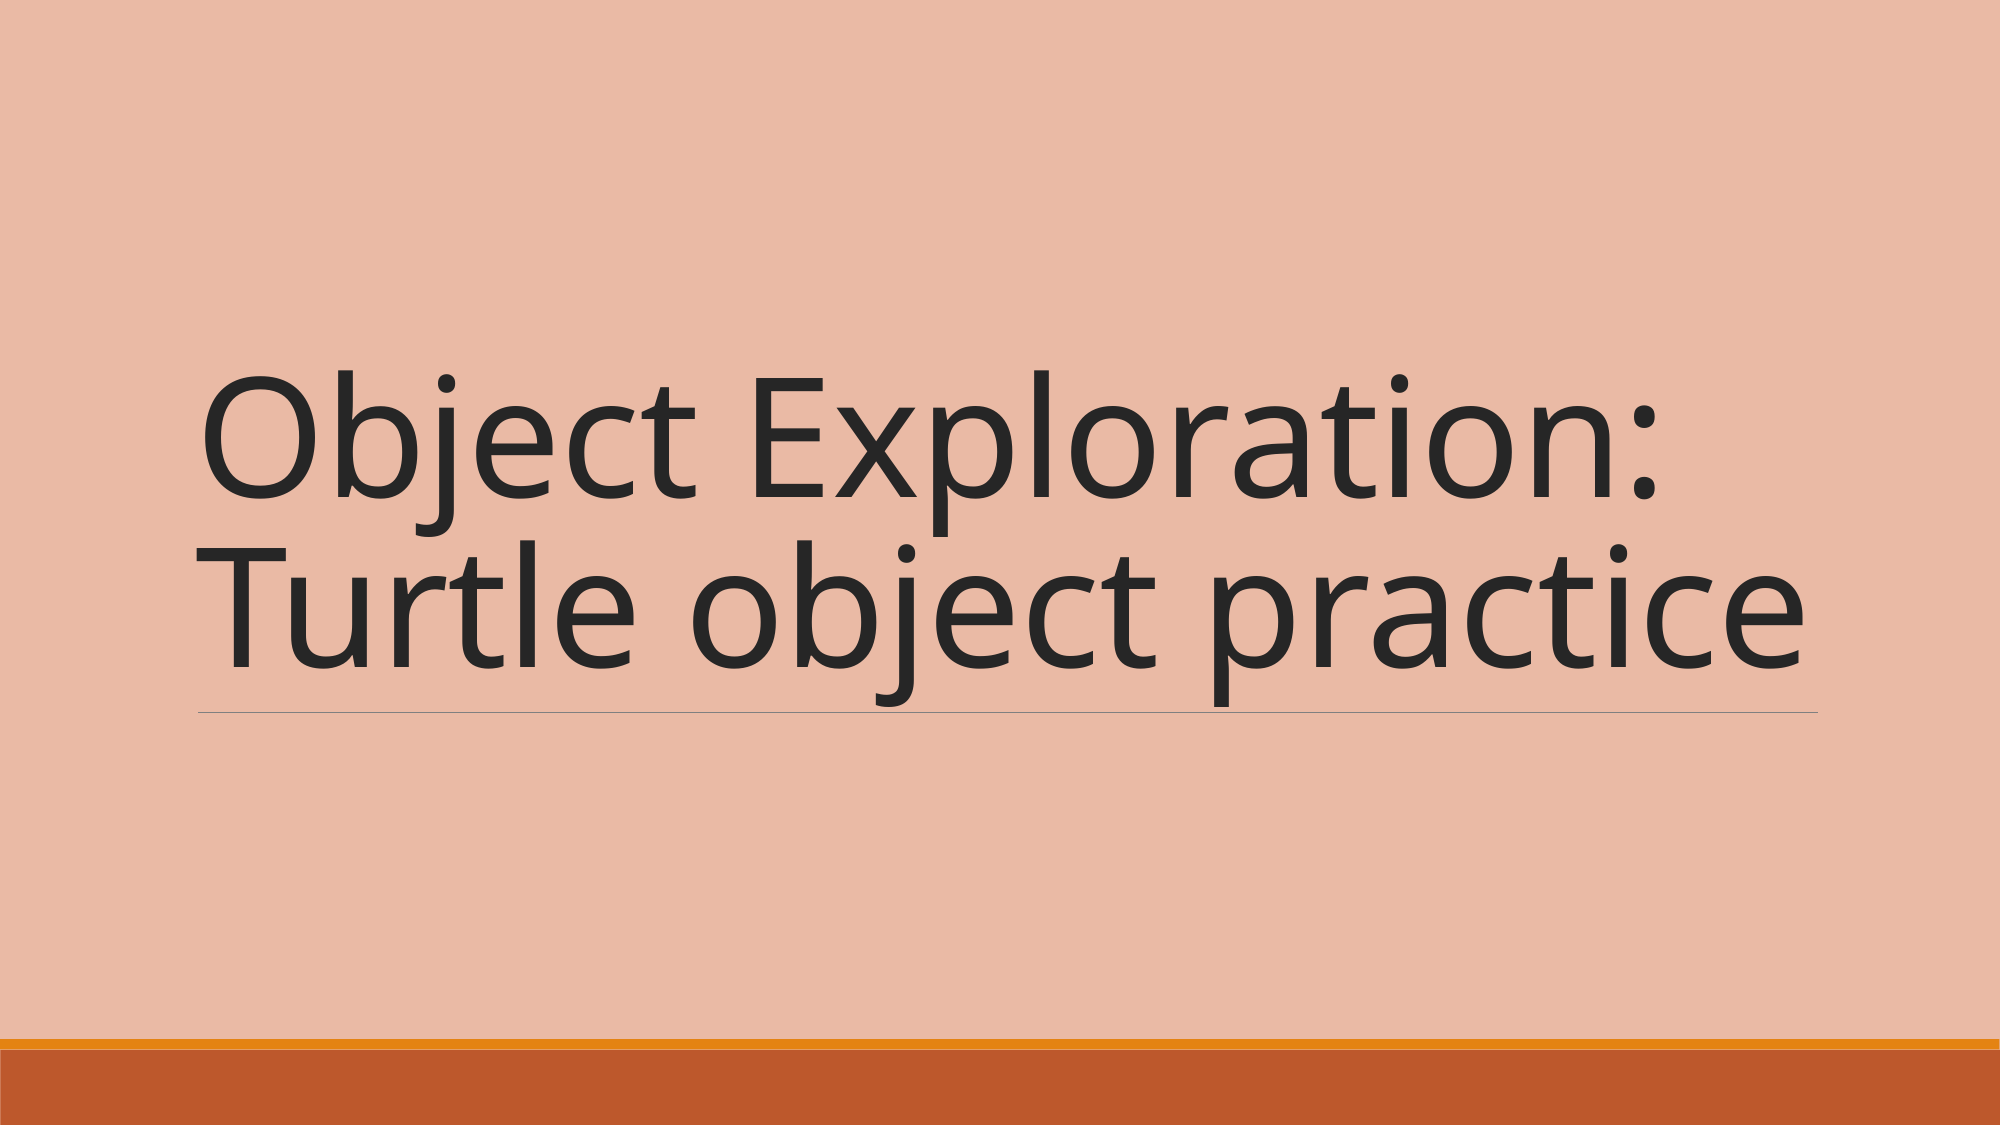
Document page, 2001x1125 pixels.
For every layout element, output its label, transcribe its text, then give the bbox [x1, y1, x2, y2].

title Object Exploration: Turtle object practice [180, 124, 1830, 710]
